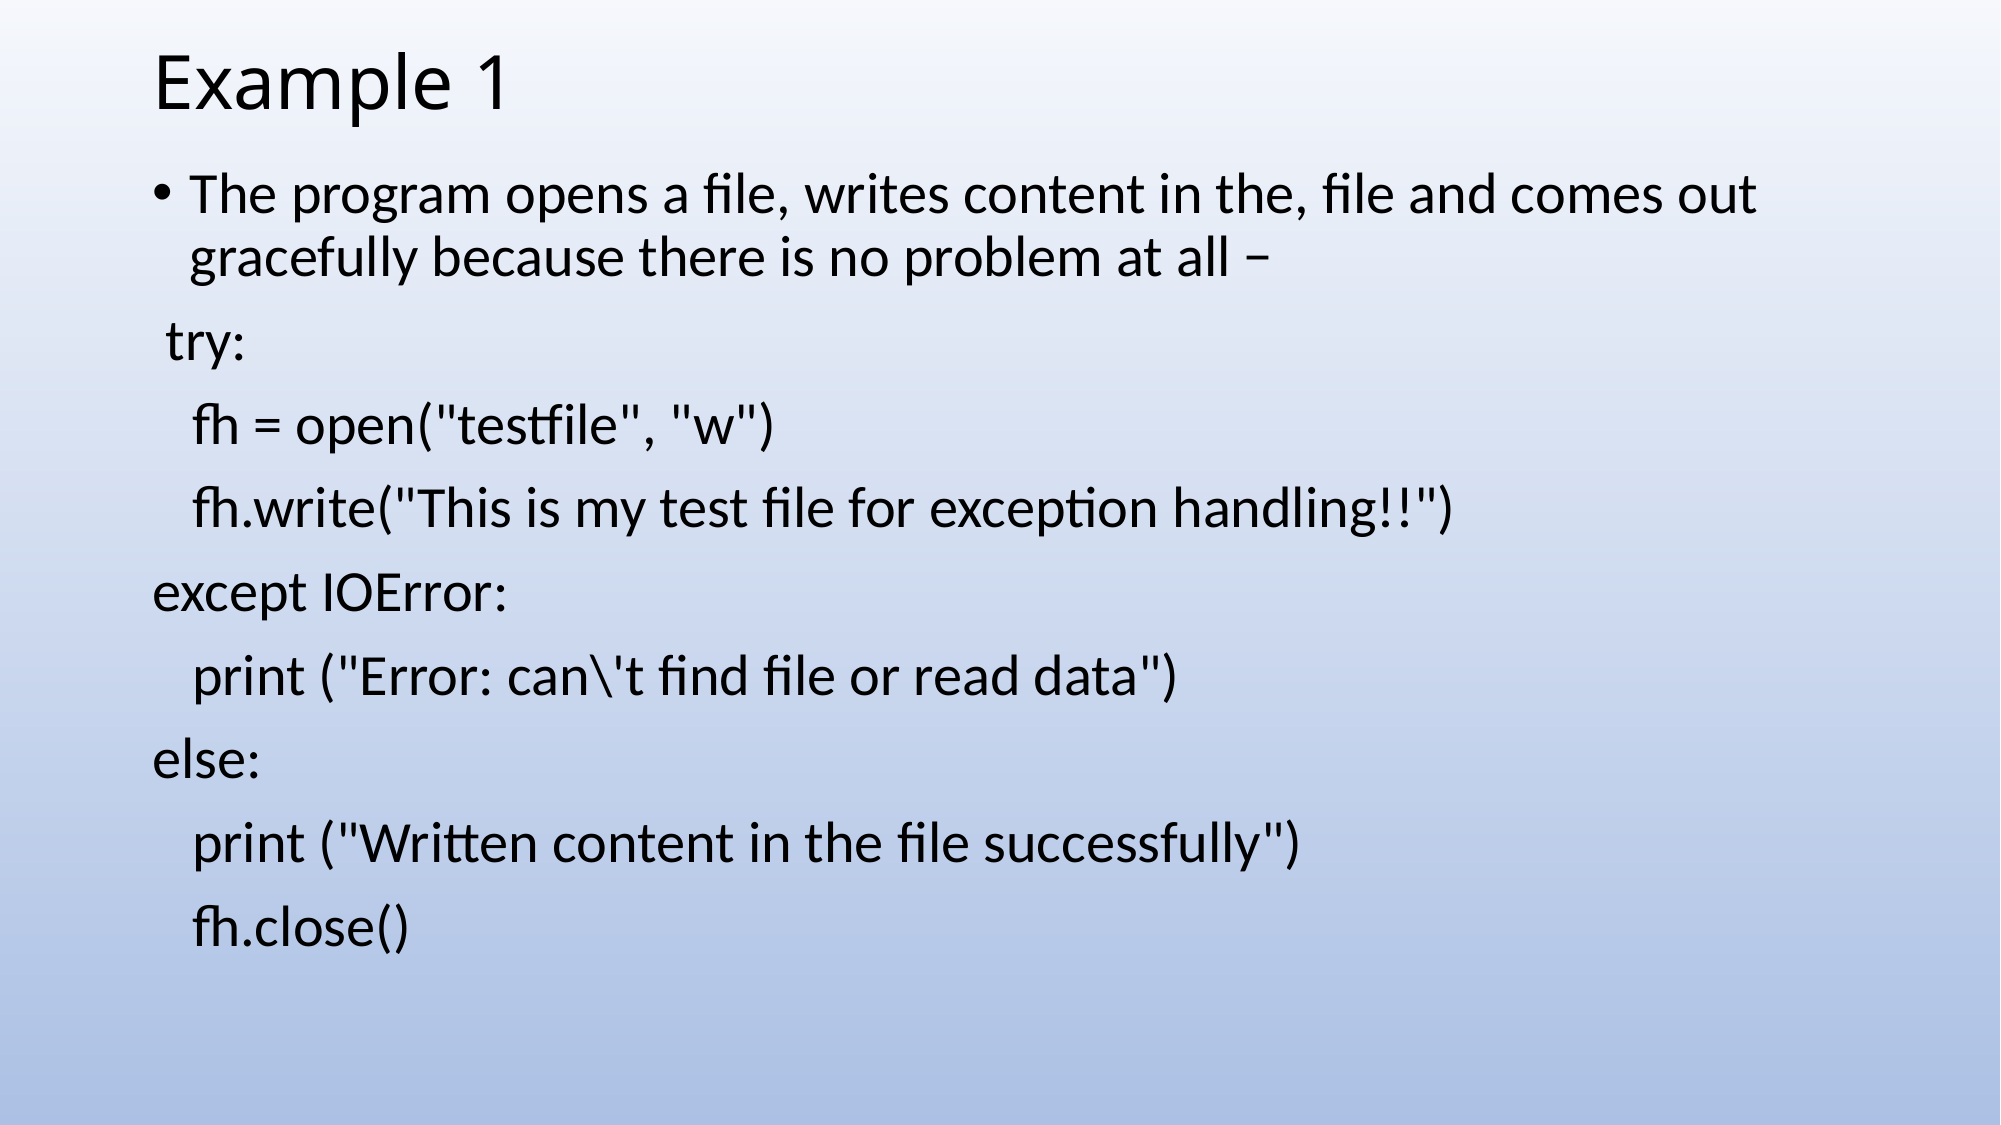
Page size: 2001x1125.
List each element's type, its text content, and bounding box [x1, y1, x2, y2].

title Example 1 [137, 29, 1863, 140]
list The program opens a file, writes content in the, file and comes out gracefully because there is no problem at all − try: fh = open("testfile", "w") fh.write("This is my test file for exception handling!!") except IOError: print ("Error: can\'t find file or read data") else: print ("Written content in the file successfully") fh.close() [137, 156, 1863, 1040]
